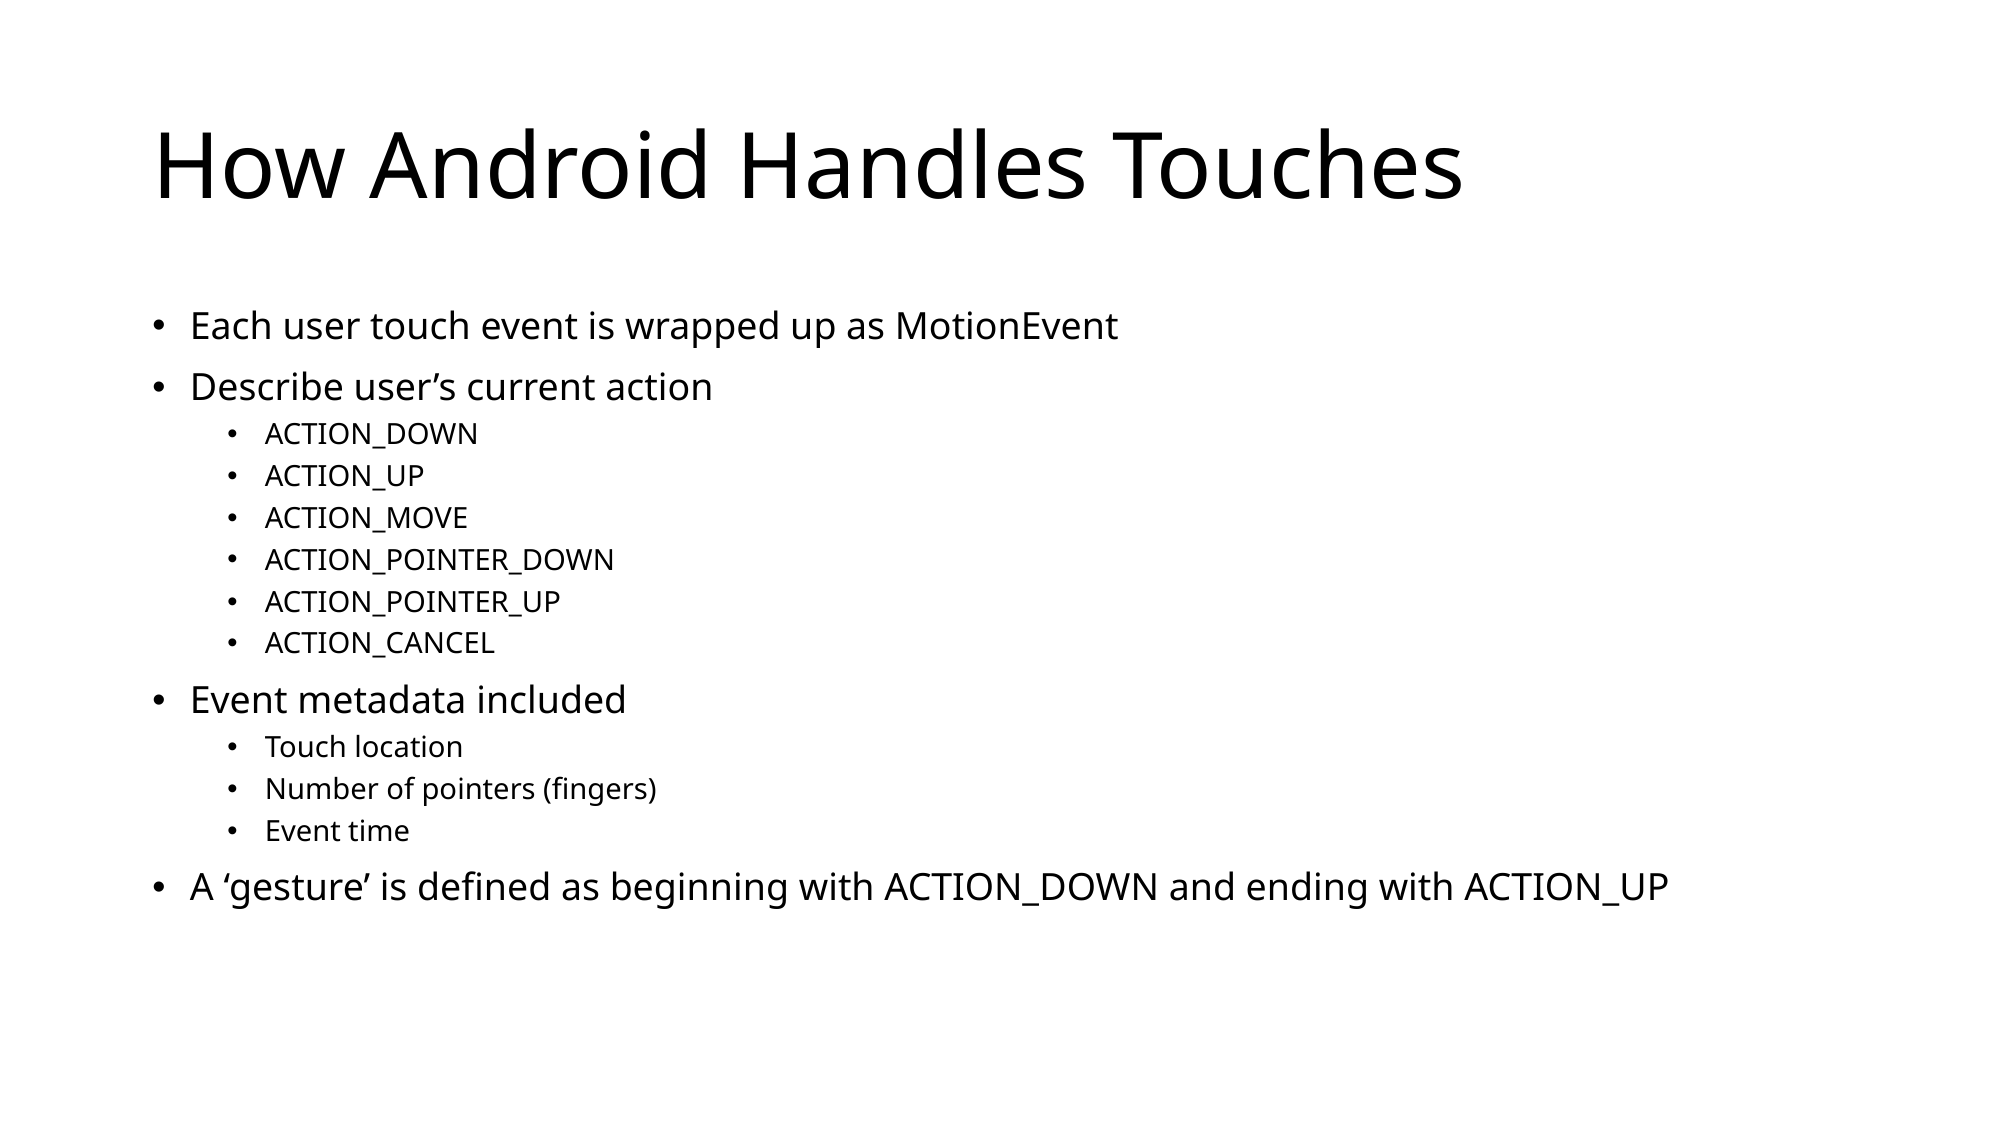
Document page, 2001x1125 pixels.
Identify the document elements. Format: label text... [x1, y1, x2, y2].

title How Android Handles Touches [137, 59, 1863, 278]
list Each user touch event is wrapped up as MotionEvent Describe user’s current action ACTION_DOWN ACTION_UP ACTION_MOVE ACTION_POINTER_DOWN ACTION_POINTER_UP ACTION_CANCEL Event metadata included Touch location Number of pointers (fingers) Event time A ‘gesture’ is defined as beginning with ACTION_DOWN and ending with ACTION_UP [137, 299, 1863, 1014]
